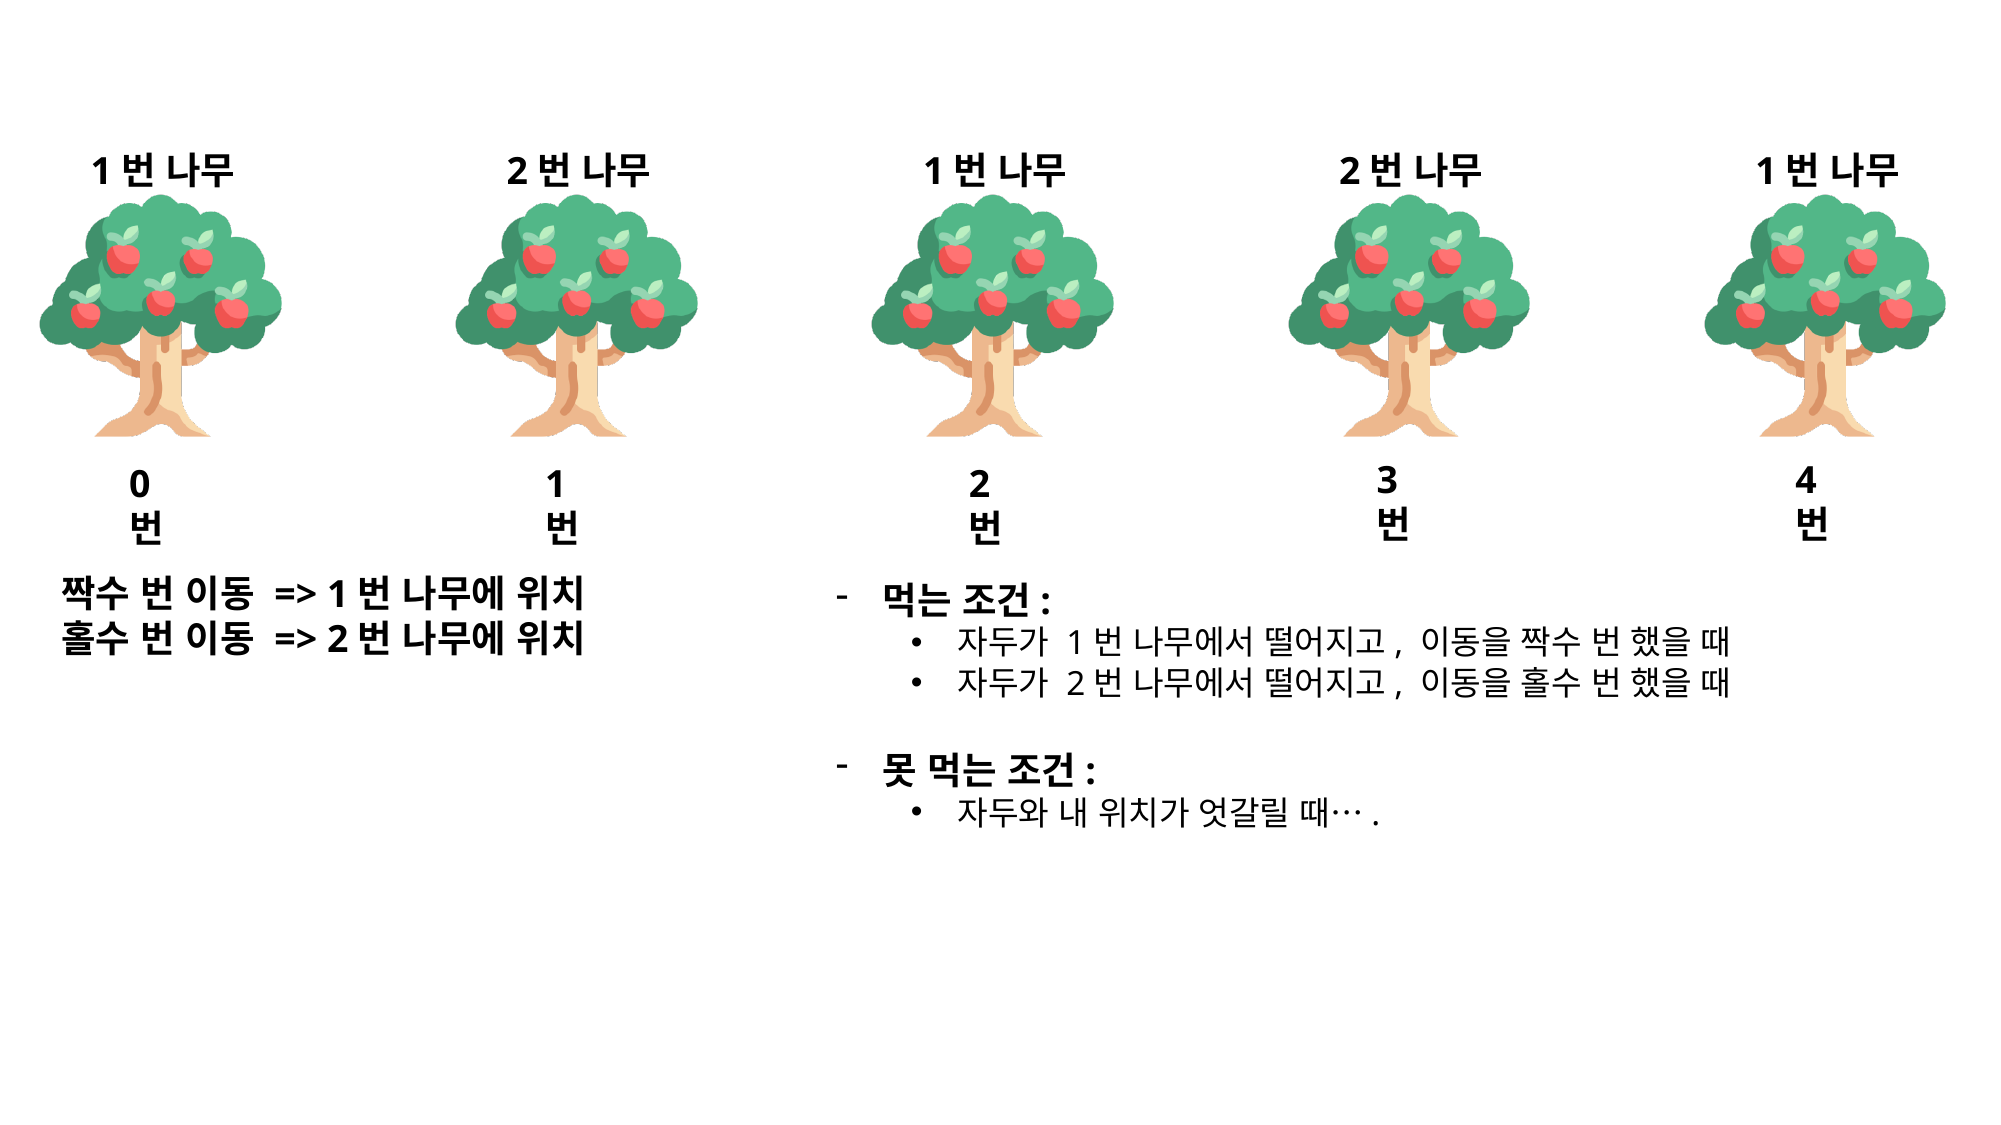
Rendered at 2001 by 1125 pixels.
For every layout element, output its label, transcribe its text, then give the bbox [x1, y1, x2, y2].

picture [1692, 182, 1958, 449]
text_box 1번 나무 [908, 139, 1092, 182]
text_box 0번 [114, 452, 207, 557]
text_box 1번 나무 [75, 139, 260, 182]
text_box 3번 [1361, 449, 1454, 554]
text_box 2번 나무 [491, 139, 676, 182]
text_box 2번 [954, 452, 1046, 557]
text_box 1번 나무 [1740, 139, 1924, 182]
picture [27, 182, 294, 449]
text_box 먹는 조건: 자두가 1번 나무에서 떨어지고, 이동을 짝수 번 했을 때 자두가 2번 나무에서 떨어지고, 이동을 홀수 번 했을 때 못 먹는 조건: 자두와 내 위치가 엇갈릴 때…. [821, 569, 1854, 839]
picture [443, 182, 710, 449]
text_box 2번 나무 [1324, 139, 1508, 182]
picture [1275, 182, 1542, 449]
text_box 4번 [1780, 449, 1873, 554]
text_box 짝수 번 이동 => 1번 나무에 위치 홀수 번 이동 => 2번 나무에 위치 [46, 562, 654, 668]
text_box 1번 [530, 452, 623, 557]
picture [859, 182, 1126, 449]
